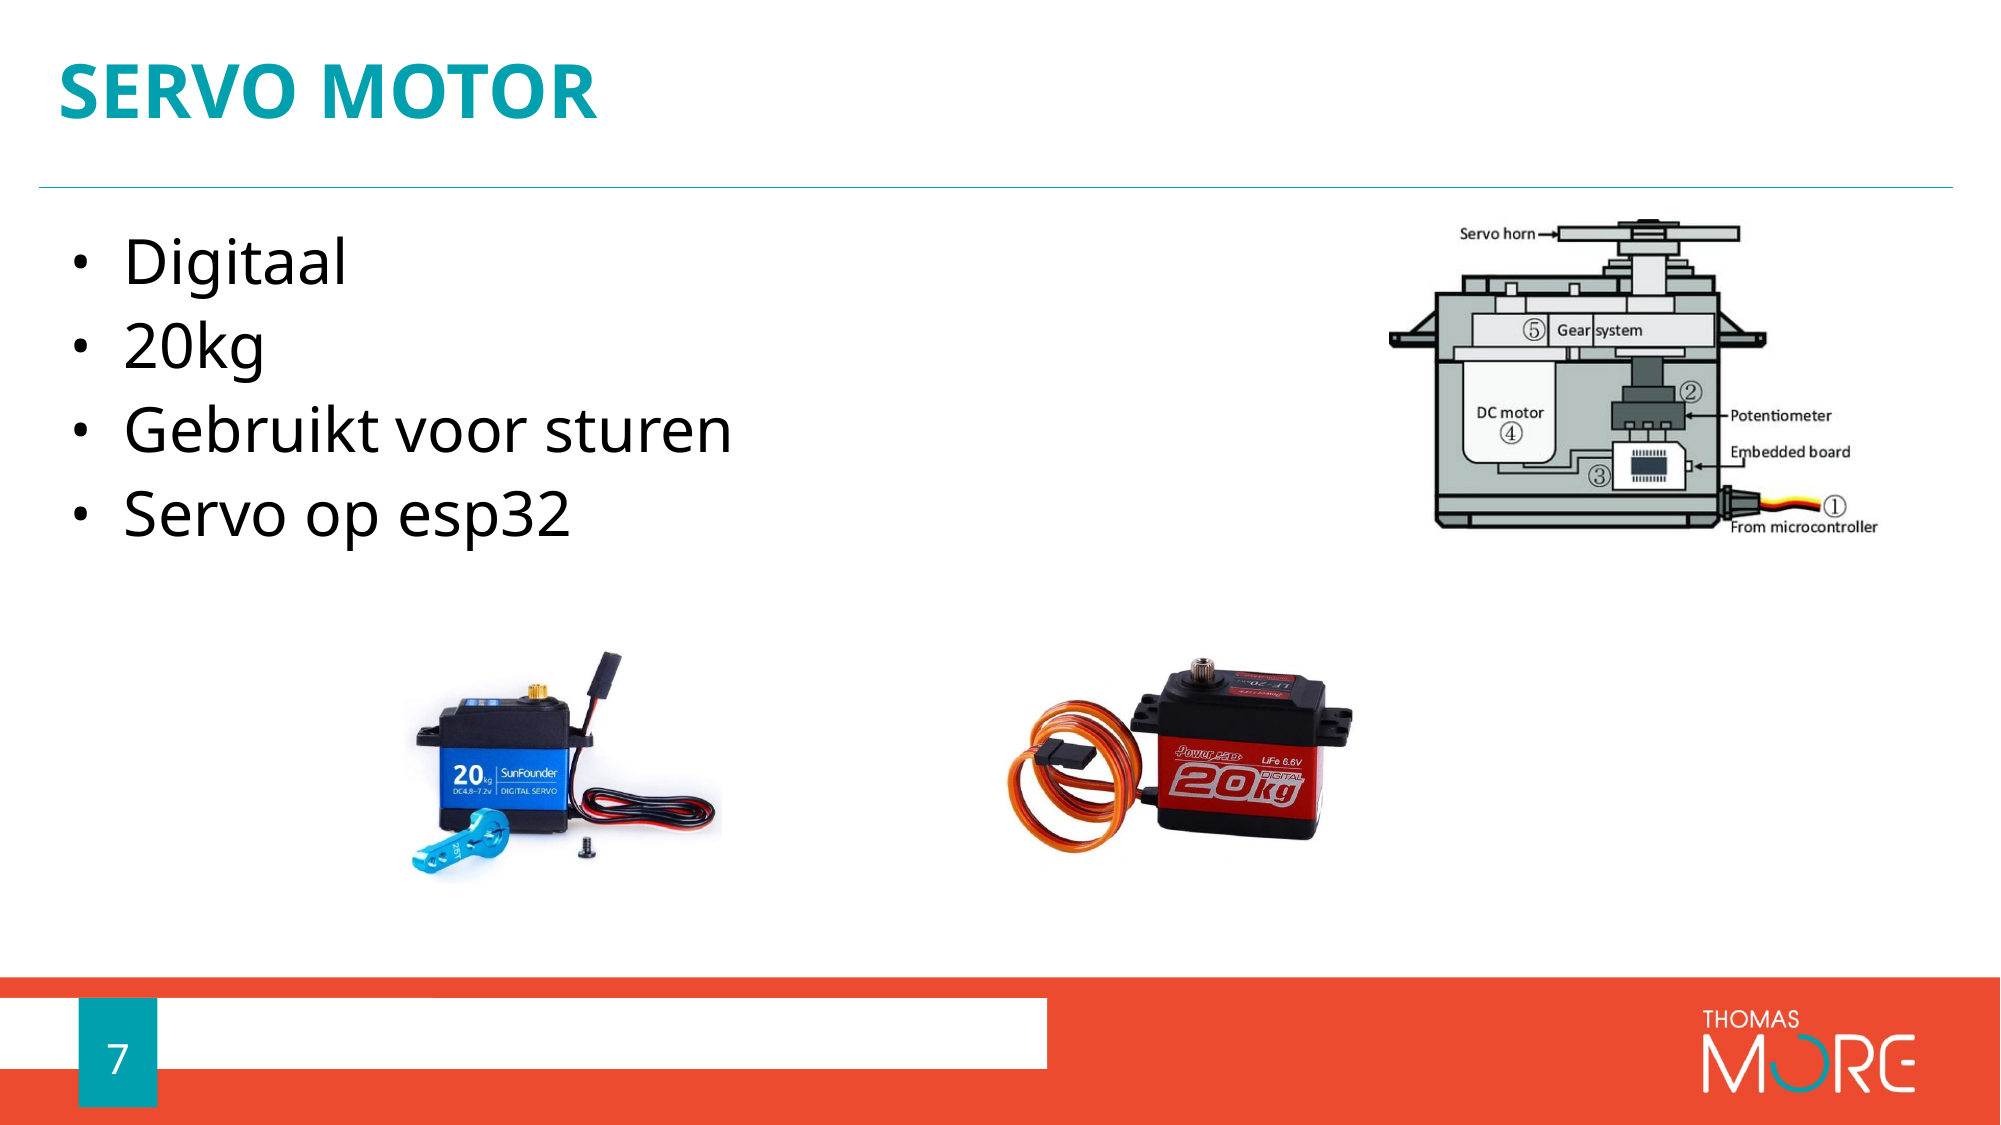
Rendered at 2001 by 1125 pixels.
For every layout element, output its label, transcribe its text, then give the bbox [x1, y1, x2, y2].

title Servo motor [0, 0, 2000, 188]
list Digitaal 20kg Gebruikt voor sturen Servo op esp32 [0, 188, 2000, 916]
footer [165, 998, 1048, 1069]
picture [1389, 219, 1881, 533]
picture [996, 646, 1361, 879]
picture [404, 649, 722, 884]
picture [1673, 980, 1944, 1122]
slide_number 7 [78, 998, 158, 1108]
